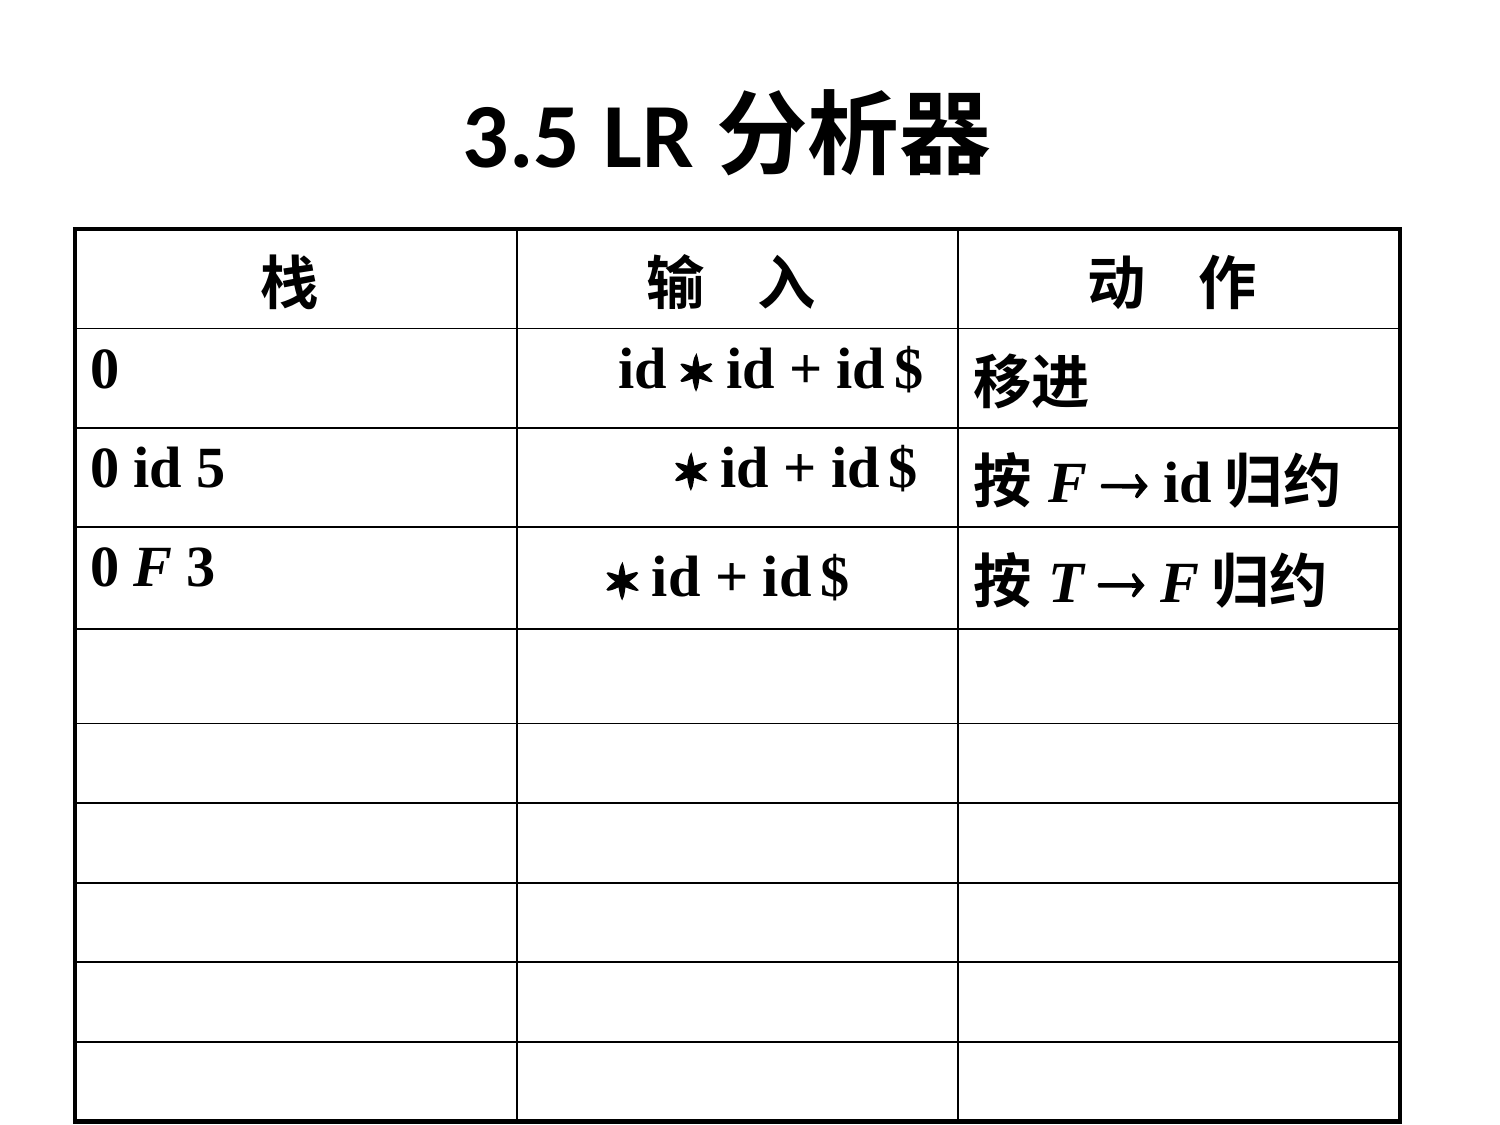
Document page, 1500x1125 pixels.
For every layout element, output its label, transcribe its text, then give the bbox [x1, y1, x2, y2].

table_cell [77, 884, 516, 961]
table_cell [518, 724, 957, 802]
table_cell 0 [77, 329, 516, 427]
table_cell [518, 630, 957, 723]
title 3.5 LR分析器 [99, 37, 1375, 225]
table_header 输 入 [518, 231, 957, 328]
table_cell  id + id $ [518, 429, 957, 526]
table_cell [77, 630, 516, 723]
table_cell [77, 1043, 516, 1119]
table_cell 0 id 5 [77, 429, 516, 526]
table_header 动 作 [959, 231, 1398, 328]
table_cell [518, 1043, 957, 1119]
table_cell [959, 724, 1398, 802]
table_cell 移进 [959, 329, 1398, 427]
table_cell 按T  F归约 [959, 528, 1398, 628]
table_cell 0 F 3 [77, 528, 516, 628]
table_cell [959, 630, 1398, 723]
table_cell [959, 804, 1398, 882]
table_cell [959, 884, 1398, 961]
table_cell [77, 804, 516, 882]
table_cell  id + id $ [518, 528, 957, 628]
table_cell [959, 1043, 1398, 1119]
table_cell [77, 724, 516, 802]
table_cell 按F  id归约 [959, 429, 1398, 526]
table_cell [959, 963, 1398, 1041]
table_cell [518, 804, 957, 882]
table_header 栈 [77, 231, 516, 328]
table_cell [518, 884, 957, 961]
table_cell [518, 963, 957, 1041]
table_cell id  id + id $ [518, 329, 957, 427]
table_cell [77, 963, 516, 1041]
